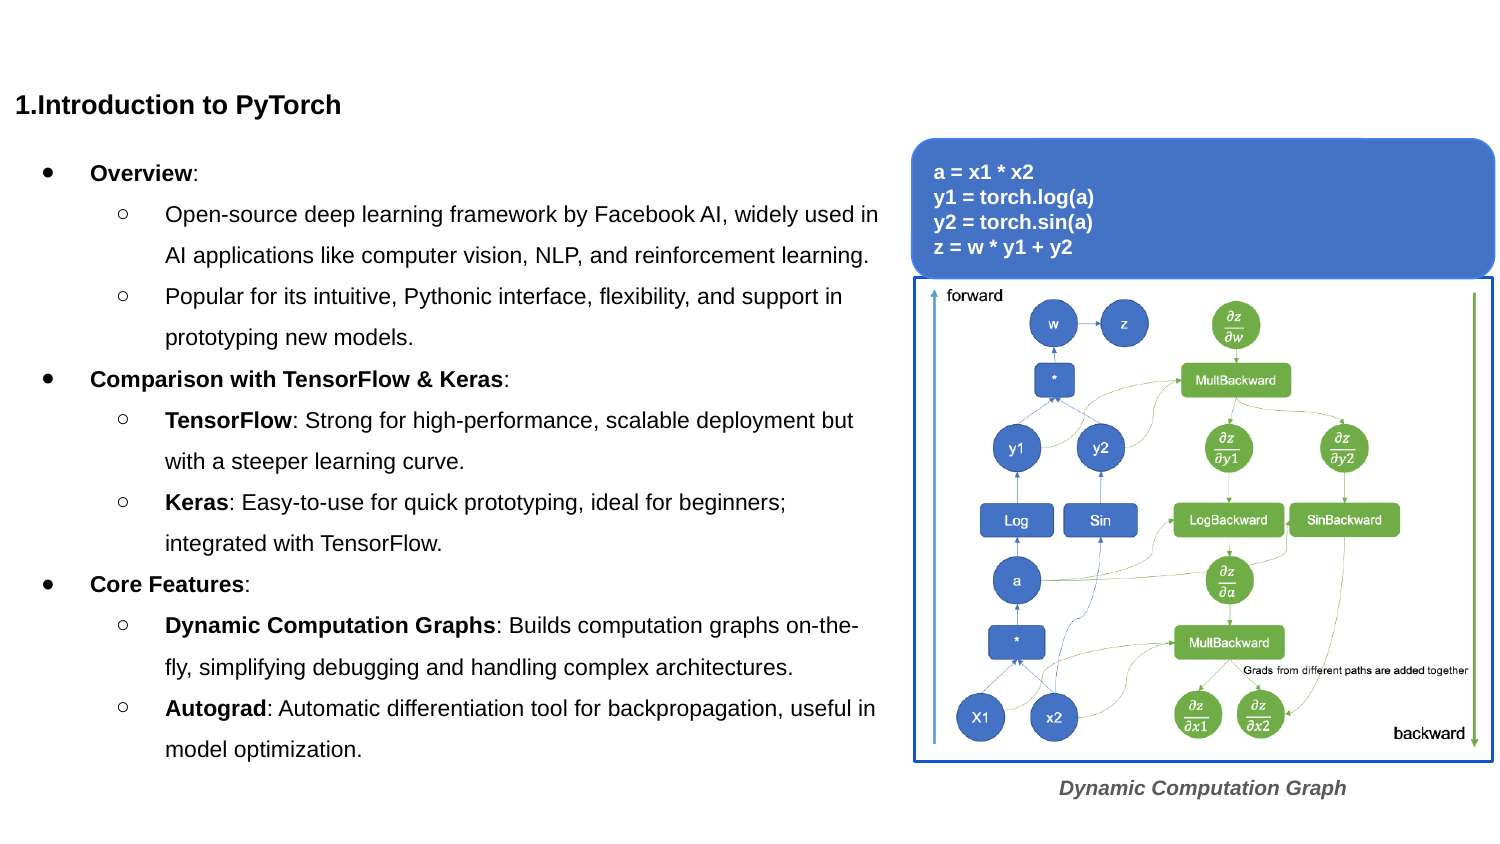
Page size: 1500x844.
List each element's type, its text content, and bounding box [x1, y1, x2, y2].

text_box 1.Introduction to PyTorch Overview: Open-source deep learning framework by Facebook AI, widely used in AI applications like computer vision, NLP, and reinforcement learning. Popular for its intuitive, Pythonic interface, flexibility, and support in prototyping new models. Comparison with TensorFlow & Keras: TensorFlow: Strong for high-performance, scalable deployment but with a steeper learning curve. Keras: Easy-to-use for quick prototyping, ideal for beginners; integrated with TensorFlow. Core Features: Dynamic Computation Graphs: Builds computation graphs on-the-fly, simplifying debugging and handling complex architectures. Autograd: Automatic differentiation tool for backpropagation, useful in model optimization. [0, 55, 897, 835]
picture [915, 278, 1491, 760]
text_box a = x1 * x2 y1 = torch.log(a) y2 = torch.sin(a) z = w * y1 + y2 [911, 138, 1495, 277]
text_box Dynamic Computation Graph [1038, 768, 1369, 804]
